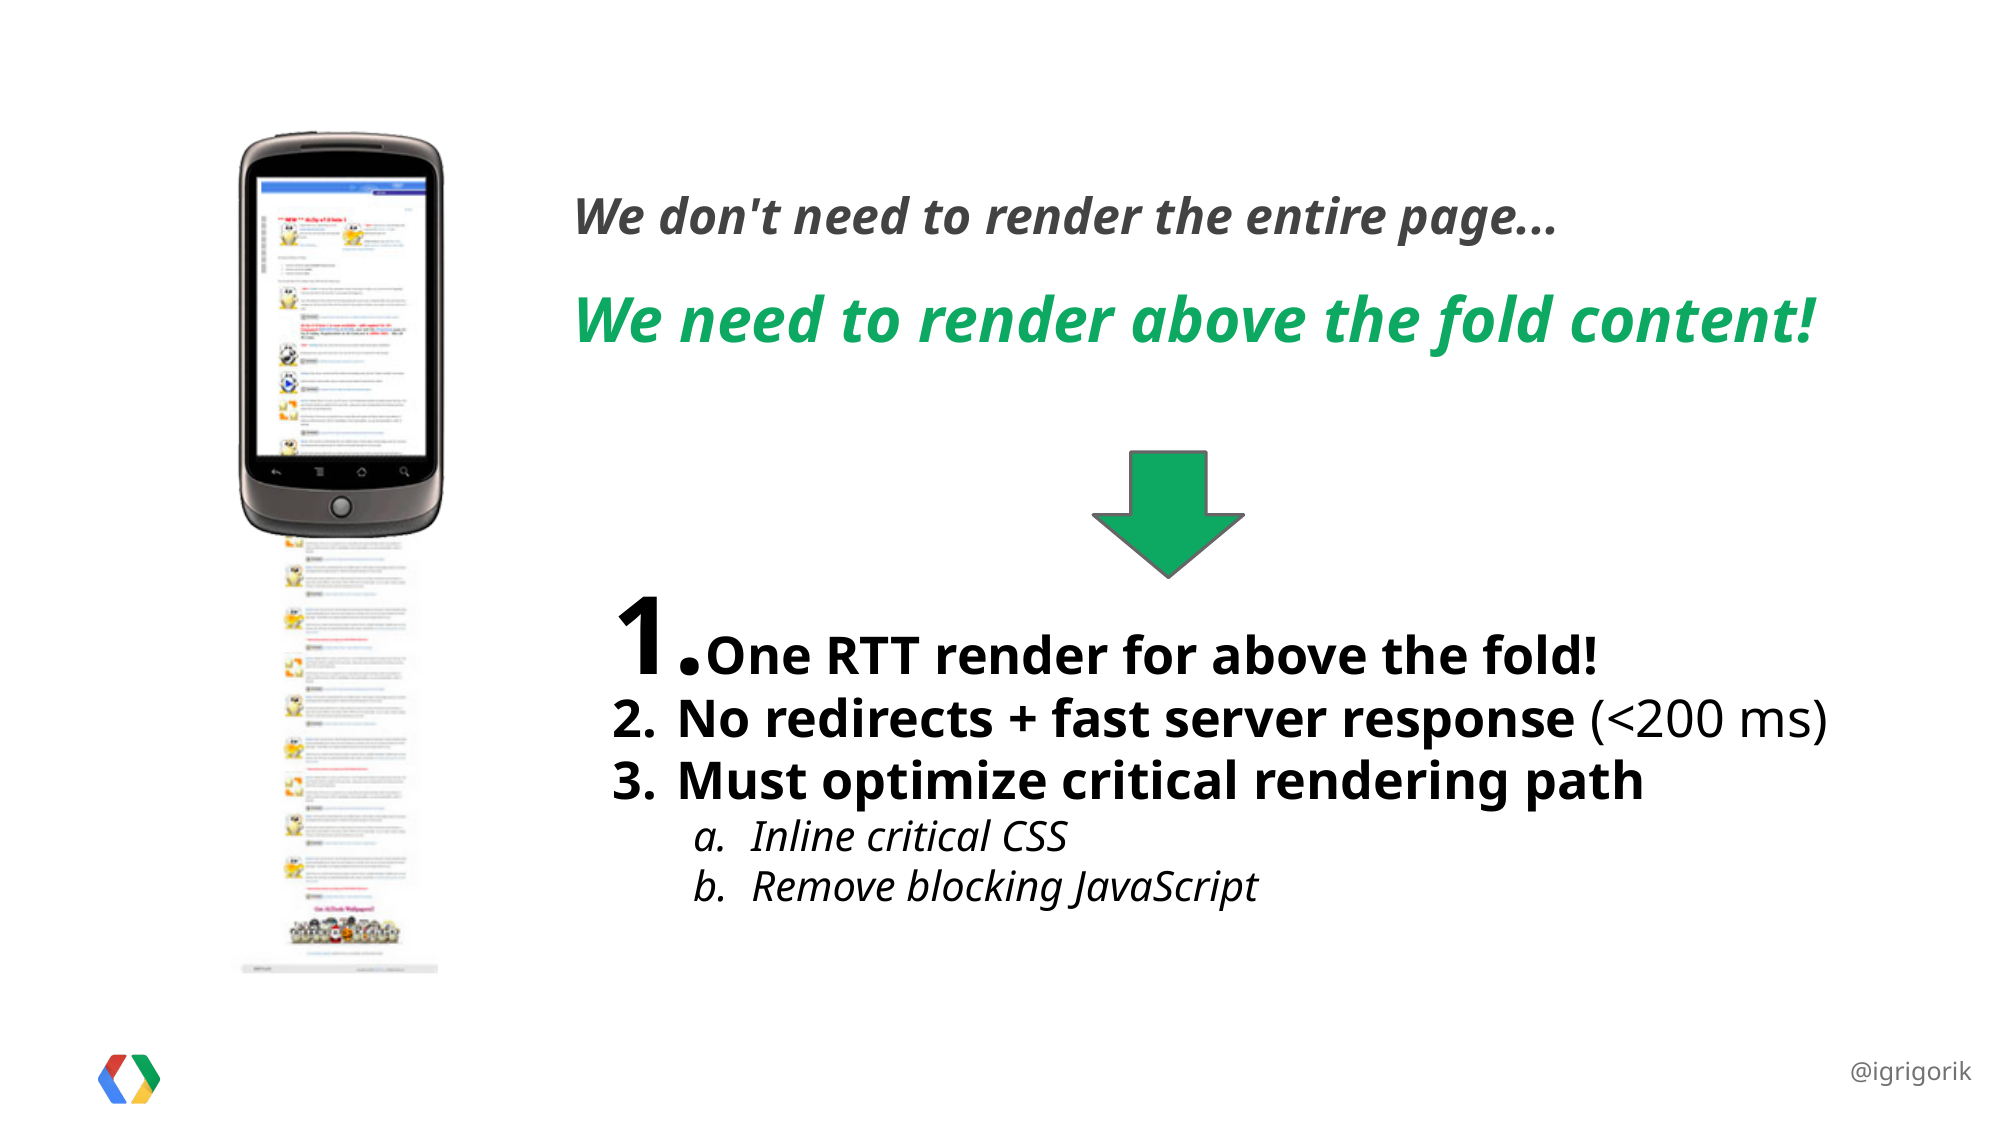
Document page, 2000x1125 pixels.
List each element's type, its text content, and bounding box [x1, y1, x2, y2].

picture [97, 1047, 161, 1111]
text_box We don't need to render the entire page... We need to render above the fold content! [558, 149, 1929, 391]
text_box [1093, 451, 1244, 577]
list @igrigorik [1446, 1040, 1987, 1118]
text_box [175, 119, 448, 983]
text_box One RTT render for above the fold! No redirects + fast server response (<200 ms) Must optimize critical rendering path Inline critical CSS Remove blocking JavaScript [586, 577, 1876, 987]
